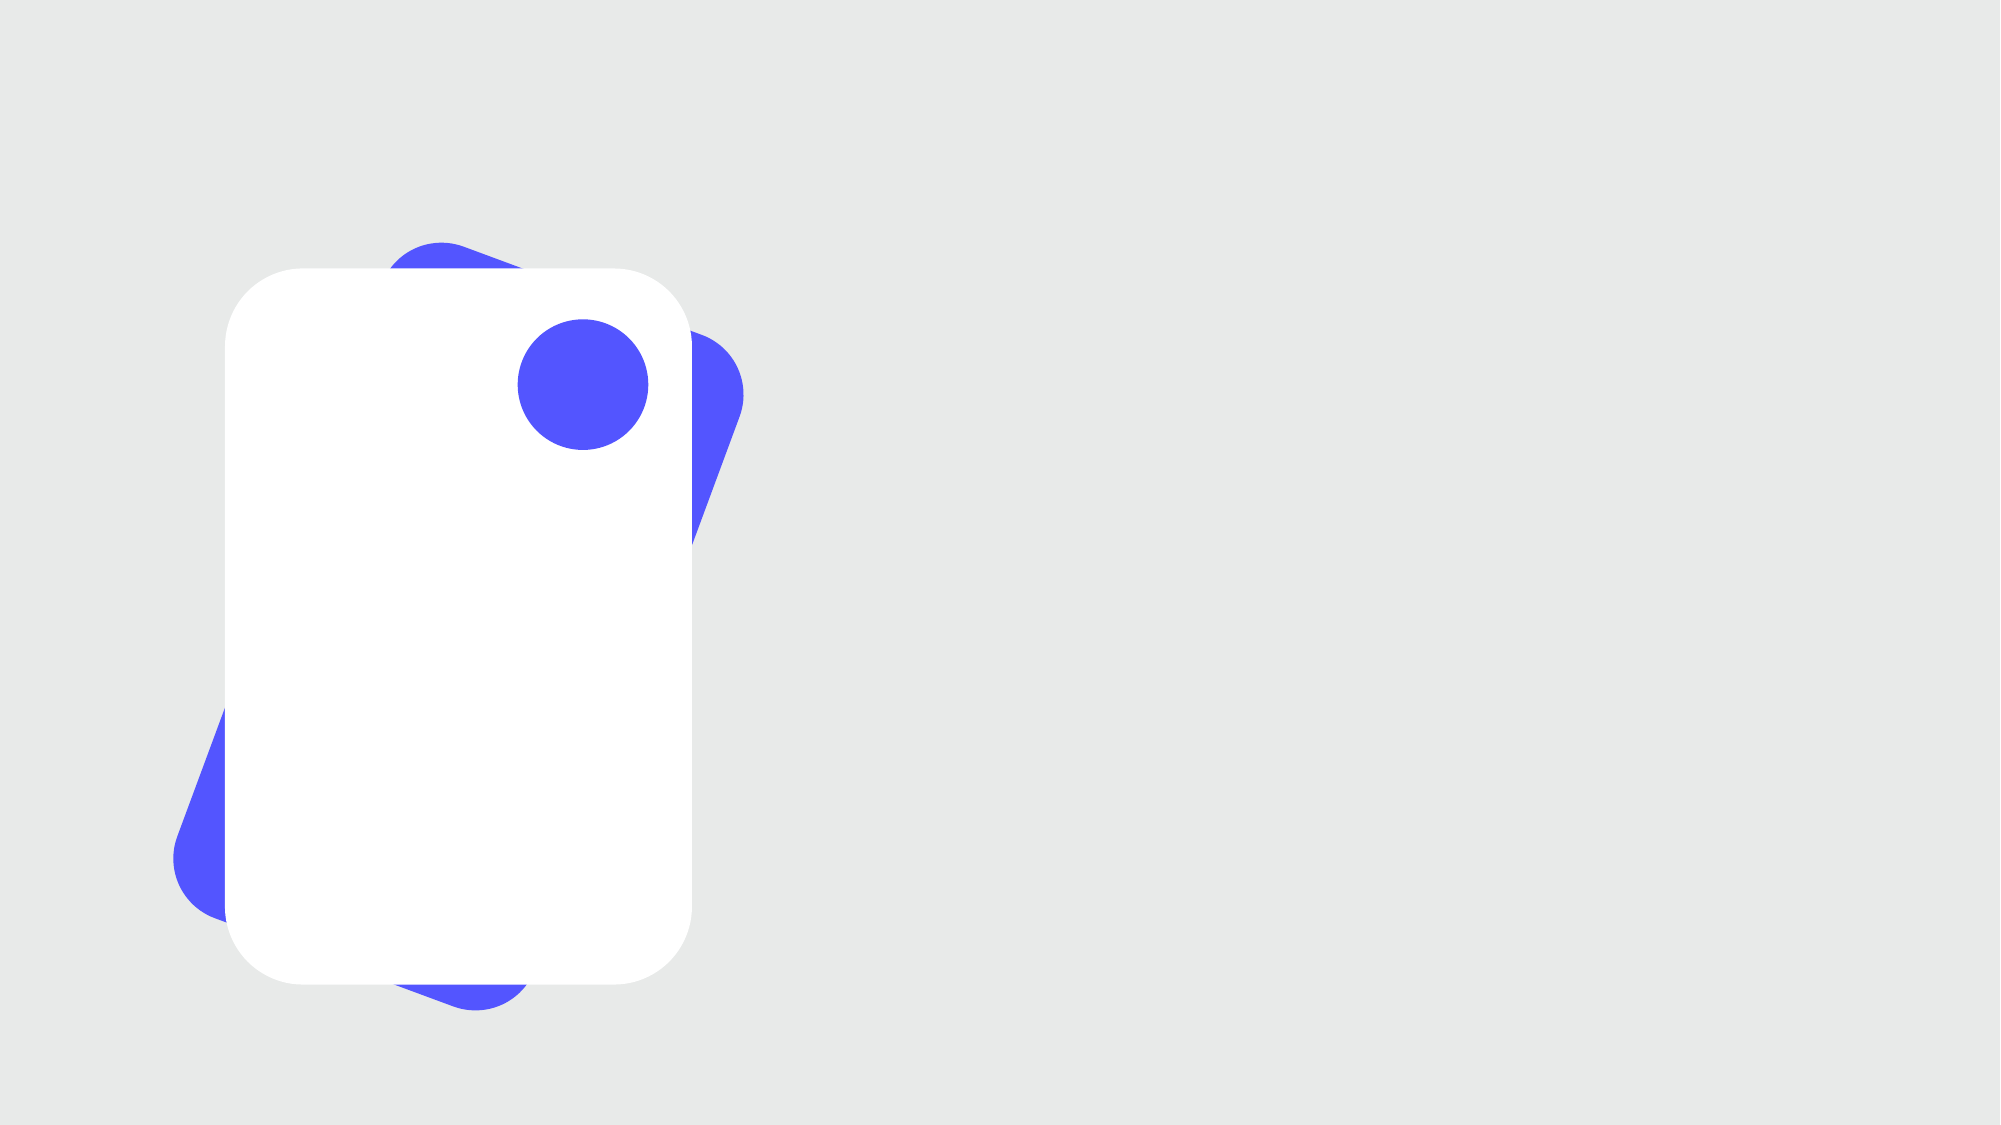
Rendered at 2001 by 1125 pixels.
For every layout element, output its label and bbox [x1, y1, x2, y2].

text_box [224, 268, 692, 985]
text_box [395, 985, 527, 1011]
text_box [390, 242, 522, 268]
text_box [173, 710, 226, 923]
text_box [691, 330, 744, 546]
text_box [517, 319, 649, 450]
